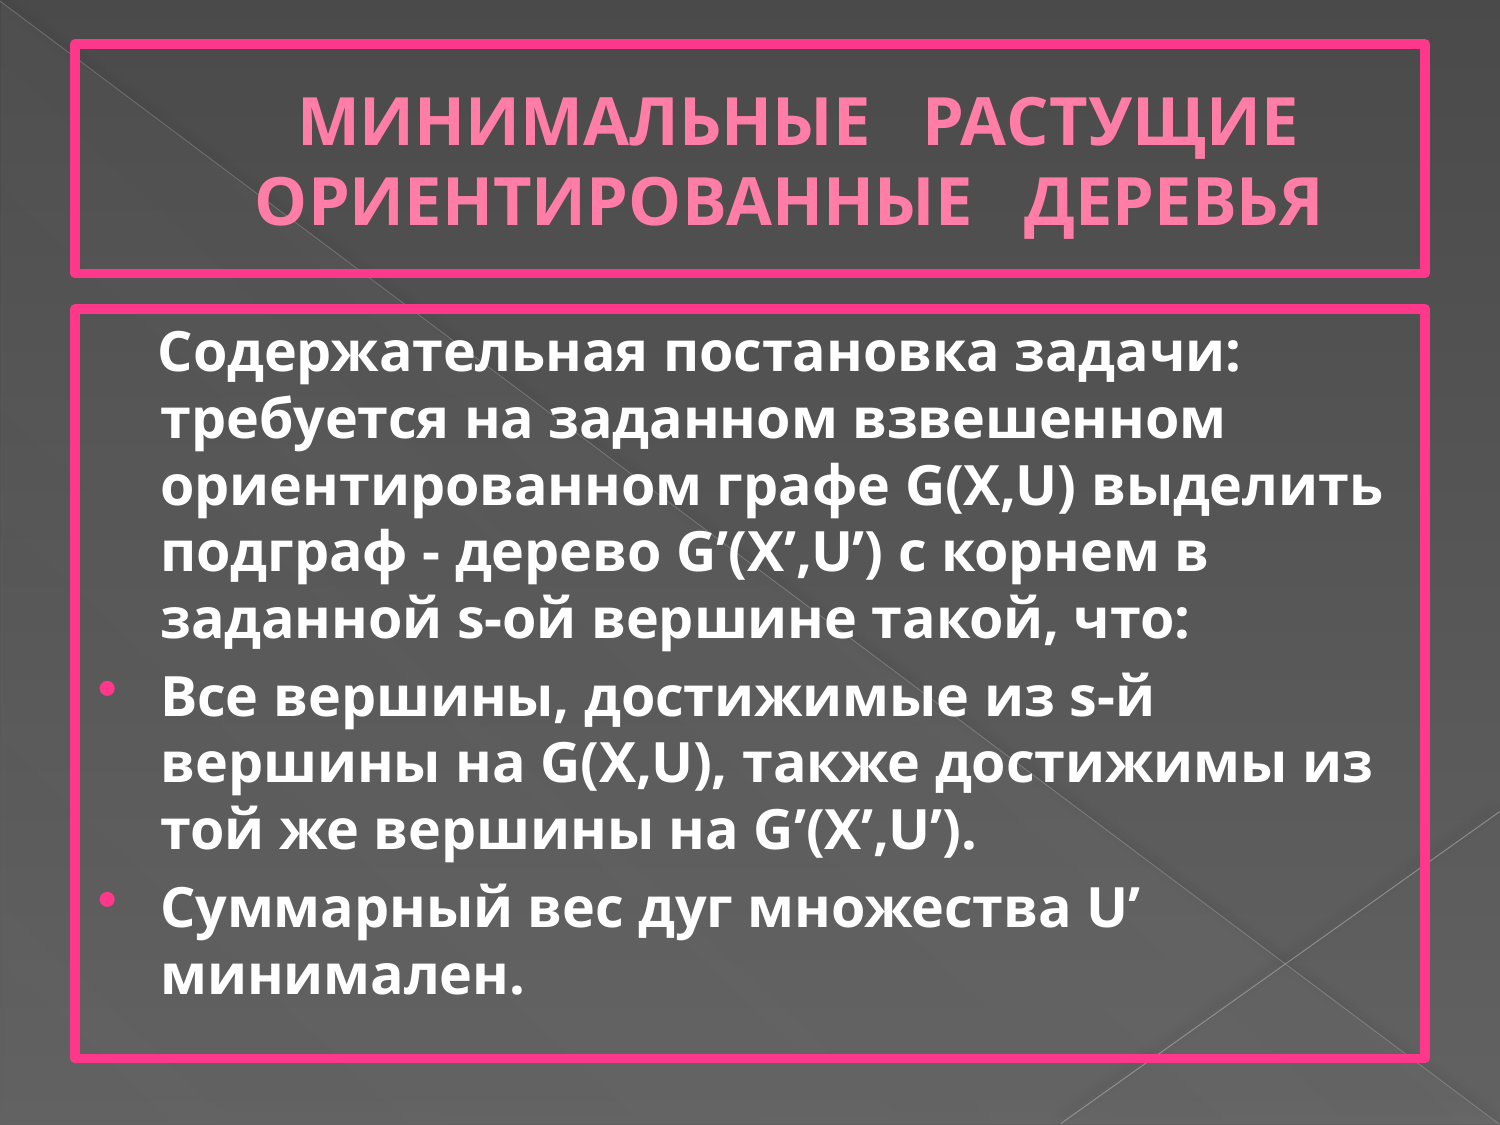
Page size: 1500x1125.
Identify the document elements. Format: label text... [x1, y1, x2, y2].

title МИНИМАЛЬНЫЕ РАСТУЩИЕ ОРИЕНТИРОВАННЫЕ ДЕРЕВЬЯ [75, 43, 1425, 274]
list Содержательная постановка задачи: требуется на заданном взвешенном ориентированном графе G(X,U) выделить подграф - дерево G’(X’,U’) с корнем в заданной s-ой вершине такой, что: Все вершины, достижимые из s-й вершины на G(X,U), также достижимы из той же вершины на G’(X’,U’). Суммарный вес дуг множества U’ минимален. [75, 308, 1425, 1059]
